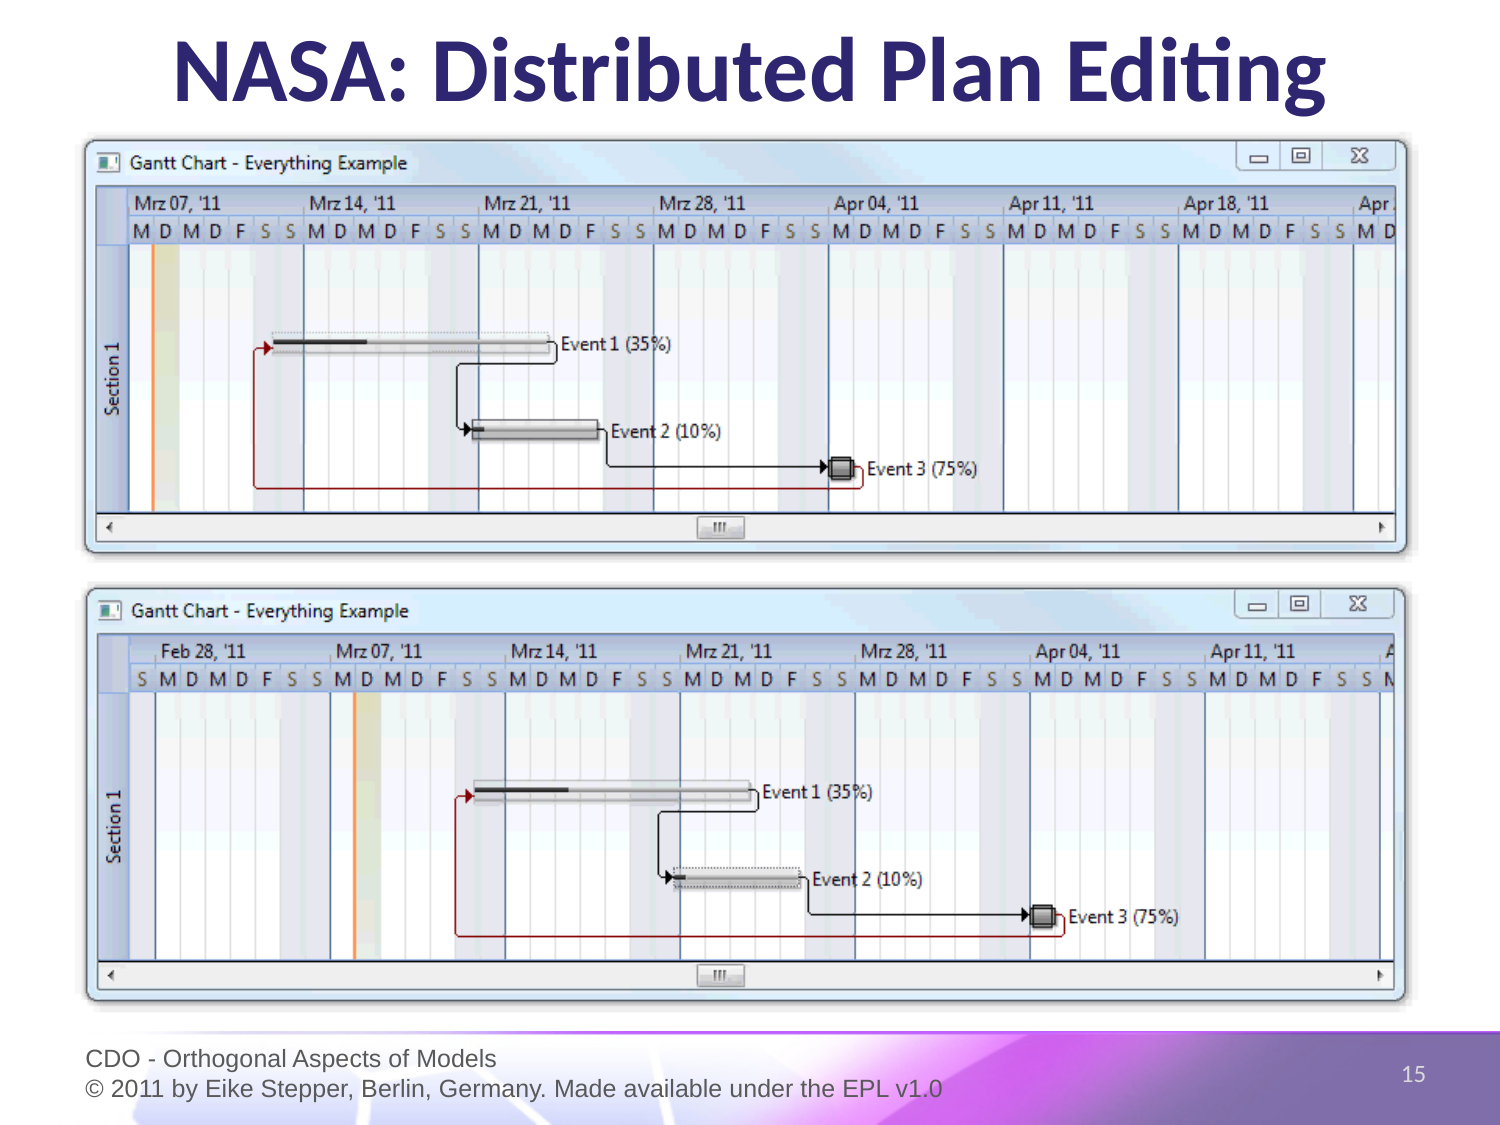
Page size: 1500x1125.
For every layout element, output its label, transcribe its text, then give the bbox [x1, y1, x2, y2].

title NASA: Distributed Plan Editing [70, 0, 1430, 124]
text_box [68, 125, 1432, 1026]
slide_number 15 [1335, 1042, 1442, 1103]
picture [0, 1031, 1500, 1125]
footer CDO - Orthogonal Aspects of Models © 2011 by Eike Stepper, Berlin, Germany. Made available under the EPL v1.0 [70, 1042, 1325, 1103]
